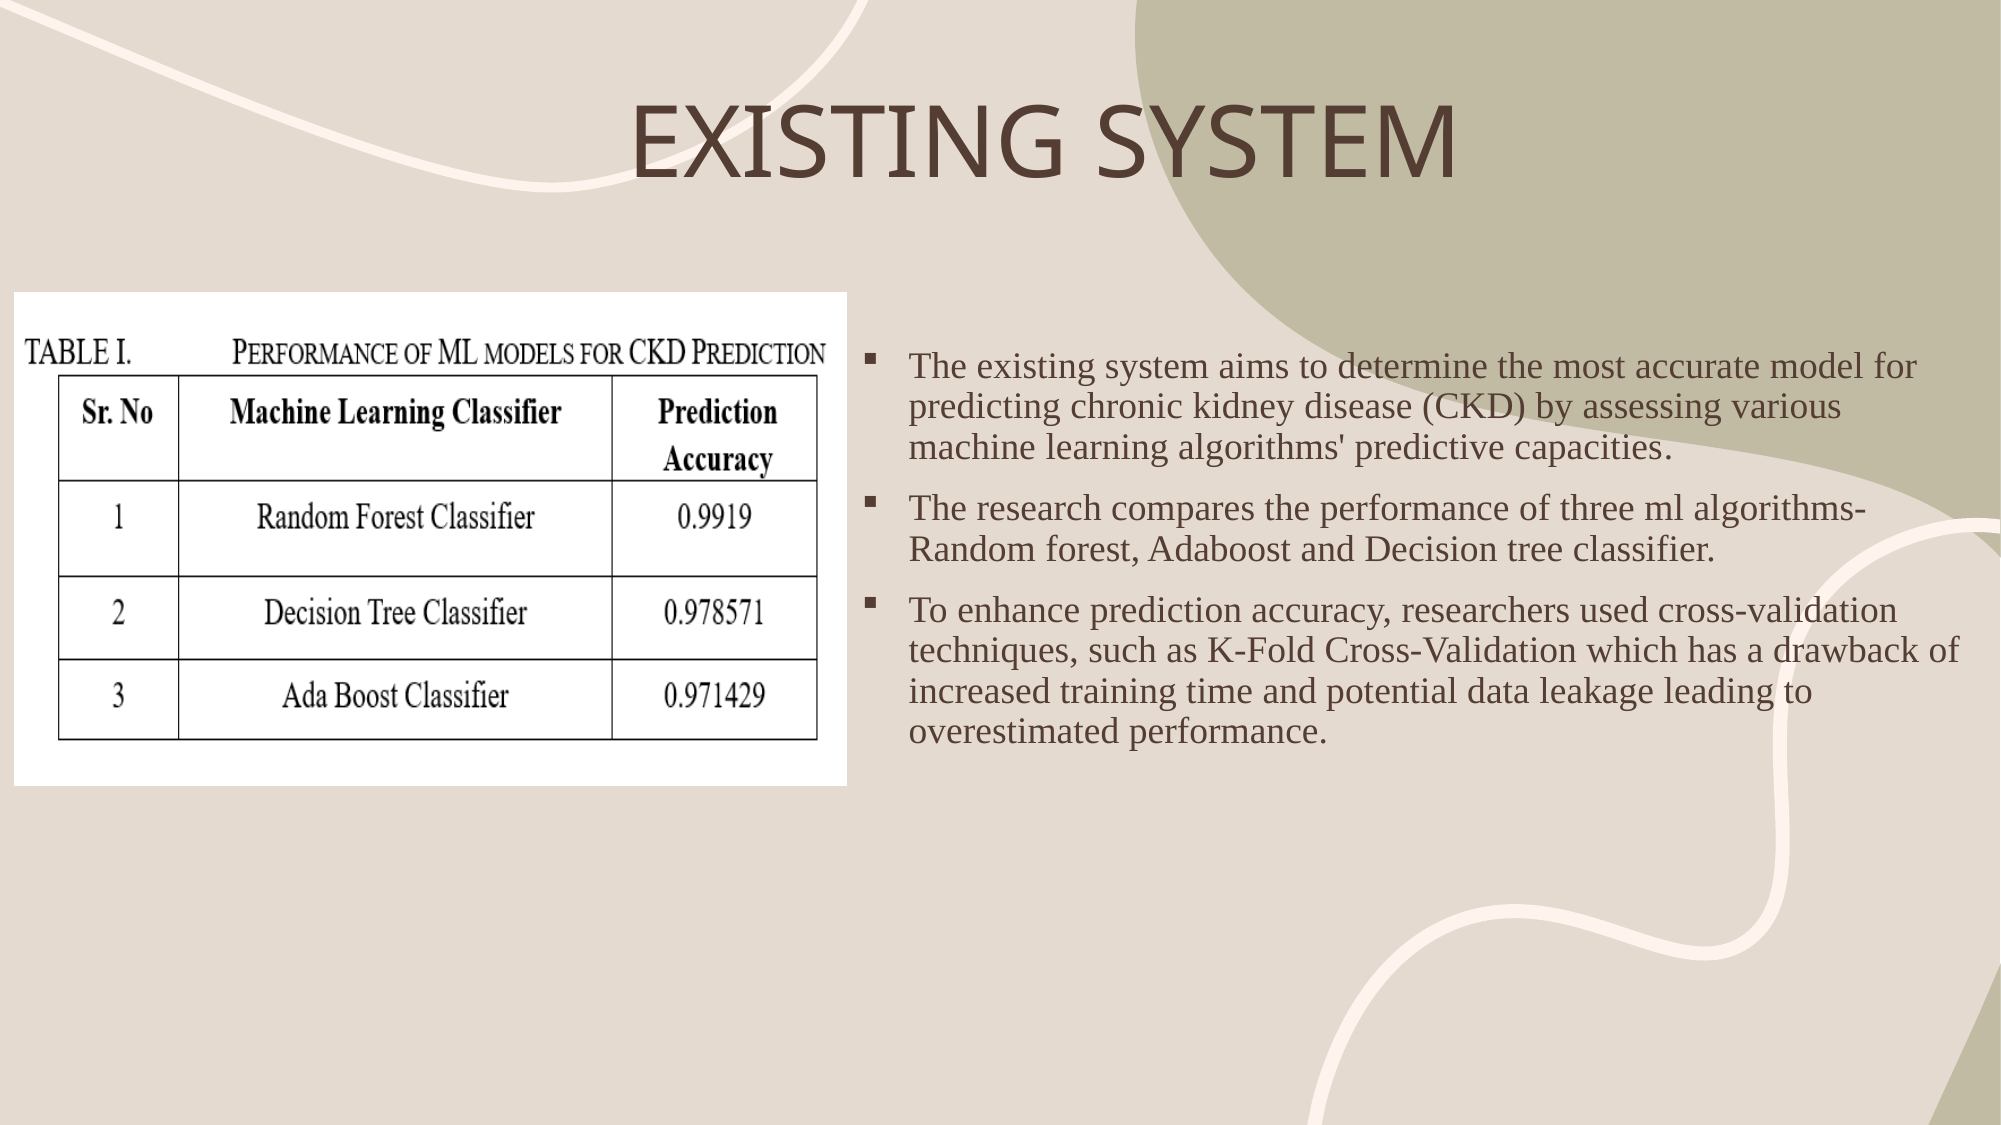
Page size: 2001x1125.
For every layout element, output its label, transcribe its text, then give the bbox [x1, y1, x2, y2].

title EXISTING SYSTEM [612, 0, 1599, 204]
list The existing system aims to determine the most accurate model for predicting chronic kidney disease (CKD) by assessing various machine learning algorithms' predictive capacities. The research compares the performance of three ml algorithms-Random forest, Adaboost and Decision tree classifier. To enhance prediction accuracy, researchers used cross-validation techniques, such as K-Fold Cross-Validation which has a drawback of increased training time and potential data leakage leading to overestimated performance. [846, 338, 1986, 1060]
picture [14, 292, 847, 786]
